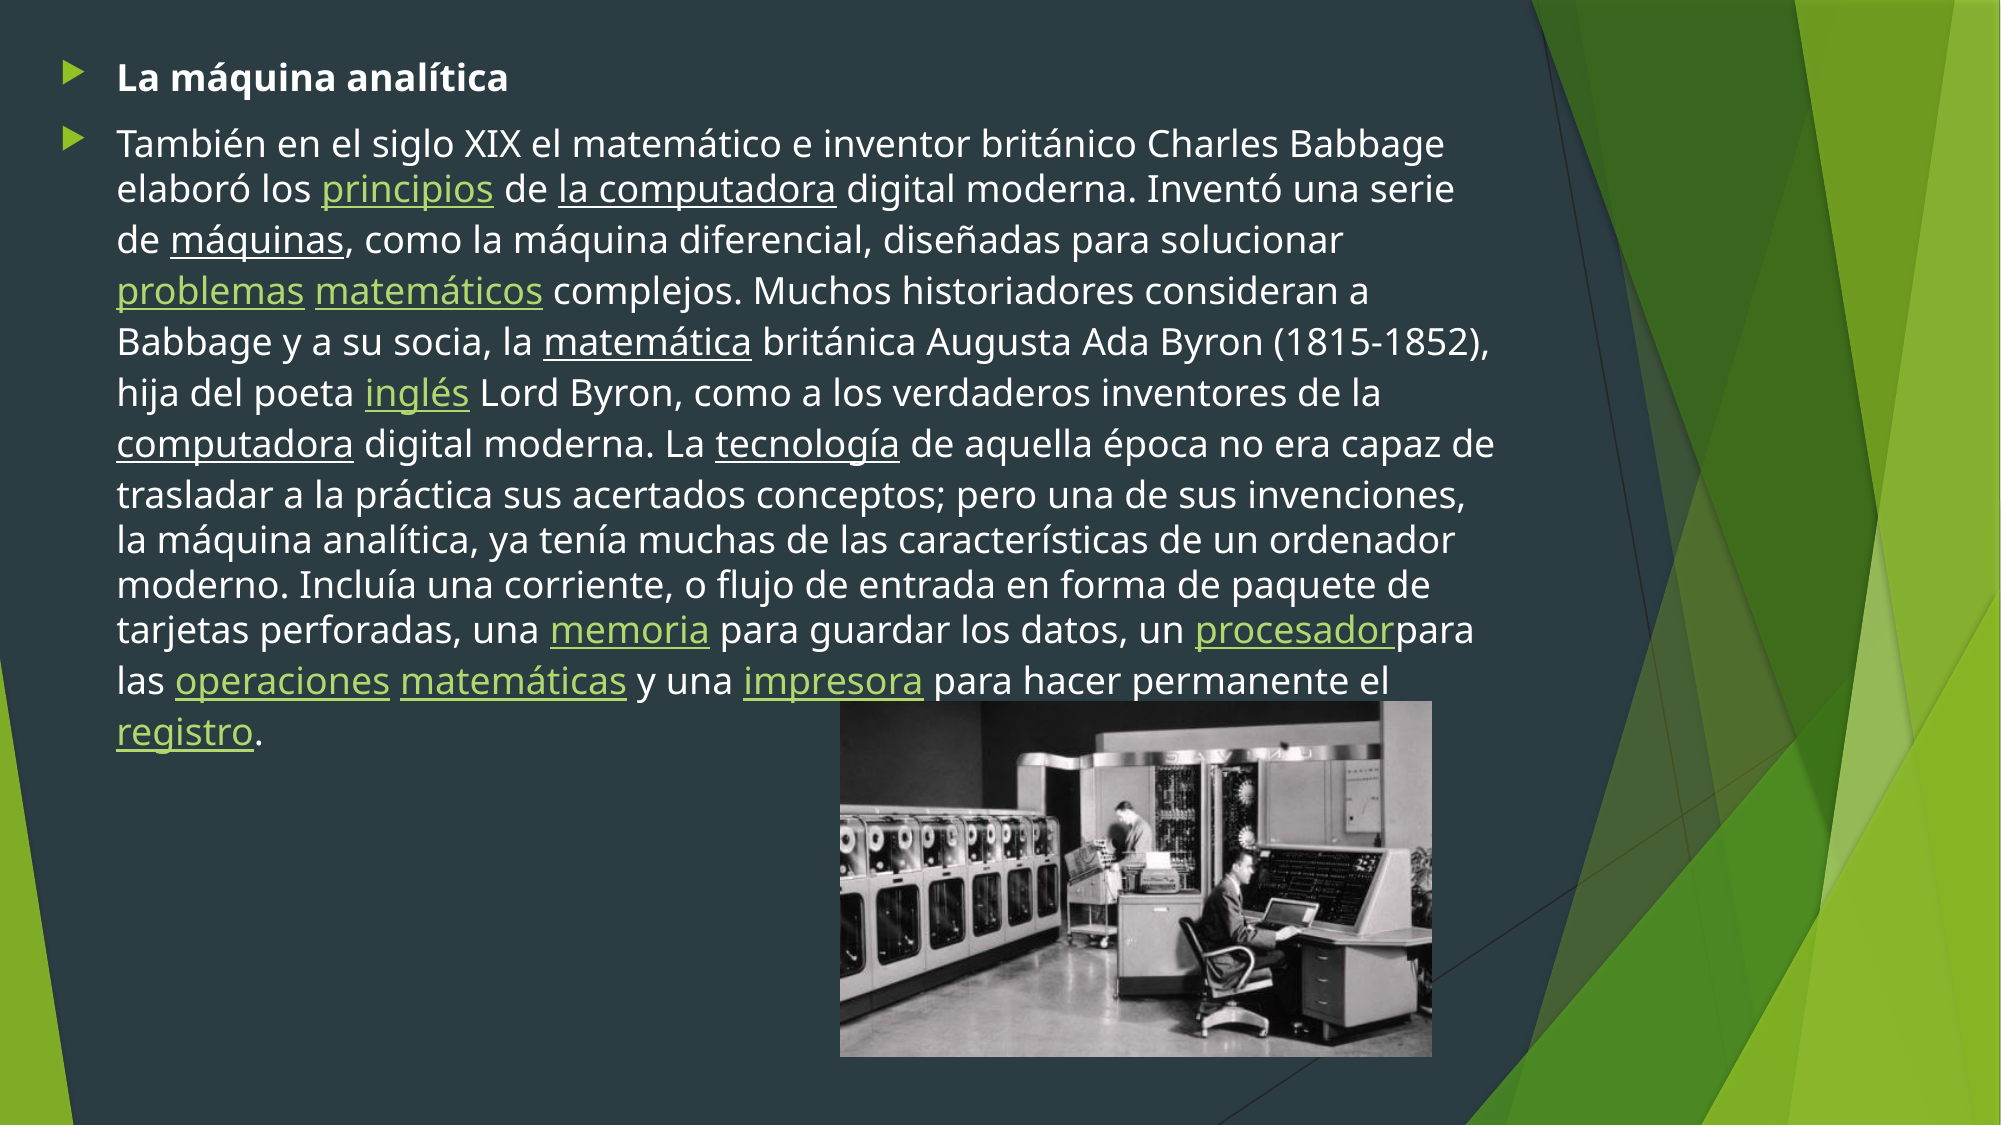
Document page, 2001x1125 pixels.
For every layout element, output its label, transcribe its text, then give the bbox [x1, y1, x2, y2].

list La máquina analítica También en el siglo XIX el matemático e inventor británico Charles Babbage elaboró los principios de la computadora digital moderna. Inventó una serie de máquinas, como la máquina diferencial, diseñadas para solucionar problemas matemáticos complejos. Muchos historiadores consideran a Babbage y a su socia, la matemática británica Augusta Ada Byron (1815-1852), hija del poeta inglés Lord Byron, como a los verdaderos inventores de la computadora digital moderna. La tecnología de aquella época no era capaz de trasladar a la práctica sus acertados conceptos; pero una de sus invenciones, la máquina analítica, ya tenía muchas de las características de un ordenador moderno. Incluía una corriente, o flujo de entrada en forma de paquete de tarjetas perforadas, una memoria para guardar los datos, un procesadorpara las operaciones matemáticas y una impresora para hacer permanente el registro. [45, 46, 1521, 1007]
picture [840, 701, 1432, 1057]
